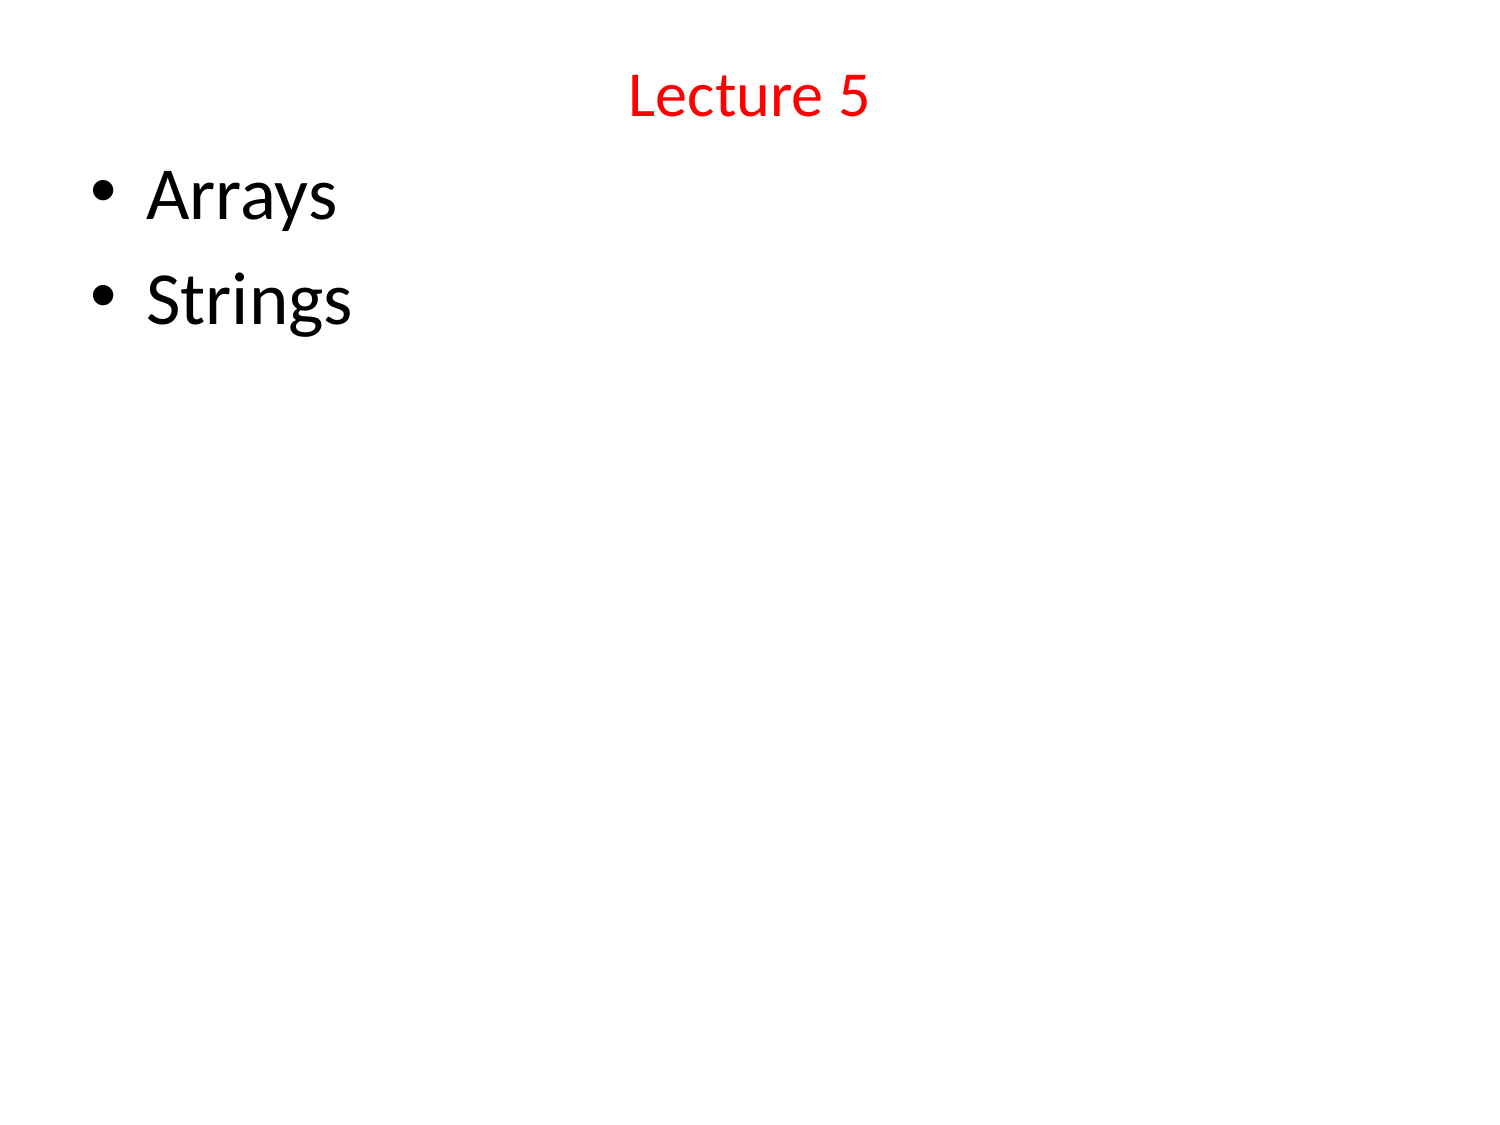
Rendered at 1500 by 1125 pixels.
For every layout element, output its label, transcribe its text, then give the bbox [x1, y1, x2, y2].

list Arrays Strings [75, 137, 1425, 1005]
title Lecture 5 [75, 45, 1425, 137]
